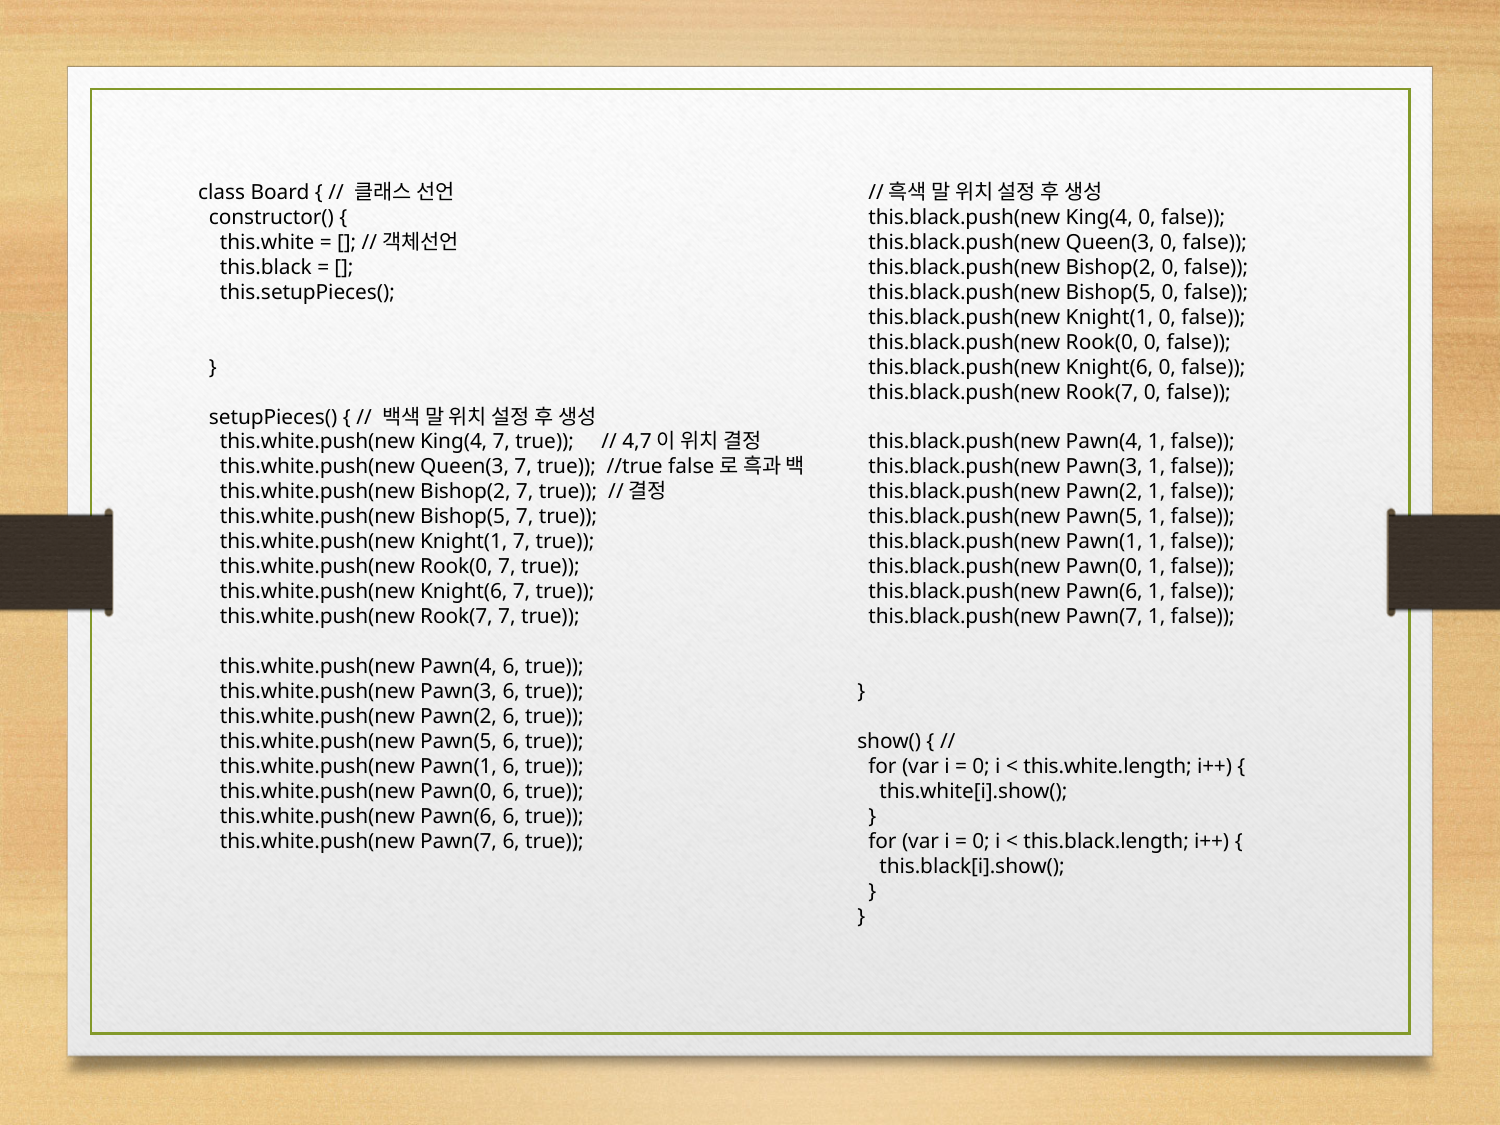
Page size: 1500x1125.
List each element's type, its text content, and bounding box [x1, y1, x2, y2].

text_box //흑색 말 위치 설정 후 생성 this.black.push(new King(4, 0, false)); this.black.push(new Queen(3, 0, false)); this.black.push(new Bishop(2, 0, false)); this.black.push(new Bishop(5, 0, false)); this.black.push(new Knight(1, 0, false)); this.black.push(new Rook(0, 0, false)); this.black.push(new Knight(6, 0, false)); this.black.push(new Rook(7, 0, false)); this.black.push(new Pawn(4, 1, false)); this.black.push(new Pawn(3, 1, false)); this.black.push(new Pawn(2, 1, false)); this.black.push(new Pawn(5, 1, false)); this.black.push(new Pawn(1, 1, false)); this.black.push(new Pawn(0, 1, false)); this.black.push(new Pawn(6, 1, false)); this.black.push(new Pawn(7, 1, false)); } show() { // for (var i = 0; i < this.white.length; i++) { this.white[i].show(); } for (var i = 0; i < this.black.length; i++) { this.black[i].show(); } } [831, 171, 1386, 954]
picture [0, 0, 1500, 1125]
text_box class Board { // 클래스 선언 constructor() { this.white = []; //객체선언 this.black = []; this.setupPieces(); } setupPieces() { // 백색 말 위치 설정 후 생성 this.white.push(new King(4, 7, true)); // 4,7이 위치 결정 this.white.push(new Queen(3, 7, true)); //true false로 흑과 백 this.white.push(new Bishop(2, 7, true)); //결정 this.white.push(new Bishop(5, 7, true)); this.white.push(new Knight(1, 7, true)); this.white.push(new Rook(0, 7, true)); this.white.push(new Knight(6, 7, true)); this.white.push(new Rook(7, 7, true)); this.white.push(new Pawn(4, 6, true)); this.white.push(new Pawn(3, 6, true)); this.white.push(new Pawn(2, 6, true)); this.white.push(new Pawn(5, 6, true)); this.white.push(new Pawn(1, 6, true)); this.white.push(new Pawn(0, 6, true)); this.white.push(new Pawn(6, 6, true)); this.white.push(new Pawn(7, 6, true)); [183, 171, 820, 954]
